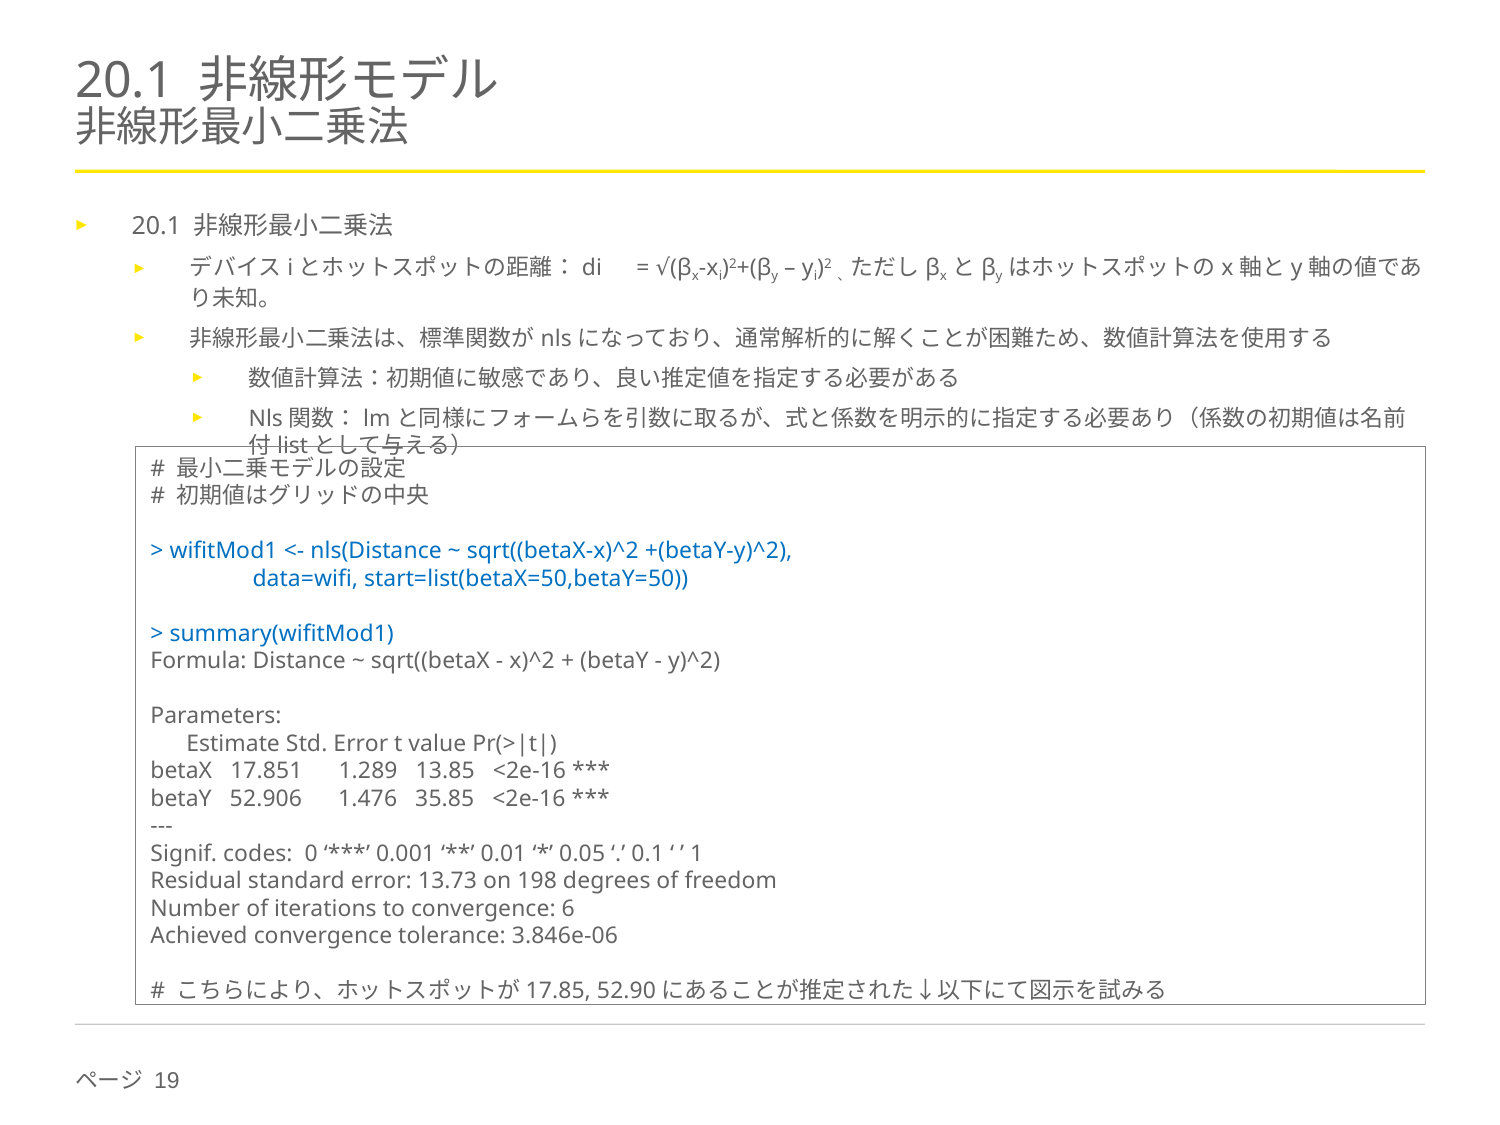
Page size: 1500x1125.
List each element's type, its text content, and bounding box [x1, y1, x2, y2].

list 20.1 非線形最小二乗法 デバイスiとホットスポットの距離：di = √(βx-xi)2+(βy – yi)2、ただしβxとβyはホットスポットのx軸とy軸の値であり未知。 非線形最小二乗法は、標準関数がnlsになっており、通常解析的に解くことが困難ため、数値計算法を使用する 数値計算法：初期値に敏感であり、良い推定値を指定する必要がある Nls関数：lmと同様にフォームらを引数に取るが、式と係数を明示的に指定する必要あり（係数の初期値は名前付listとして与える） [73, 209, 1424, 981]
text_box # 最小二乗モデルの設定 # 初期値はグリッドの中央 > wifitMod1 <- nls(Distance ~ sqrt((betaX-x)^2 +(betaY-y)^2), data=wifi, start=list(betaX=50,betaY=50)) > summary(wifitMod1) Formula: Distance ~ sqrt((betaX - x)^2 + (betaY - y)^2) Parameters: Estimate Std. Error t value Pr(>|t|) betaX 17.851 1.289 13.85 <2e-16 *** betaY 52.906 1.476 35.85 <2e-16 *** --- Signif. codes: 0 ‘***’ 0.001 ‘**’ 0.01 ‘*’ 0.05 ‘.’ 0.1 ‘ ’ 1 Residual standard error: 13.73 on 198 degrees of freedom Number of iterations to convergence: 6 Achieved convergence tolerance: 3.846e-06 # こちらにより、ホットスポットが17.85, 52.90にあることが推定された↓以下にて図示を試みる [134, 444, 1428, 1007]
title 20.1 非線形モデル 非線形最小二乗法 [75, 33, 1426, 175]
